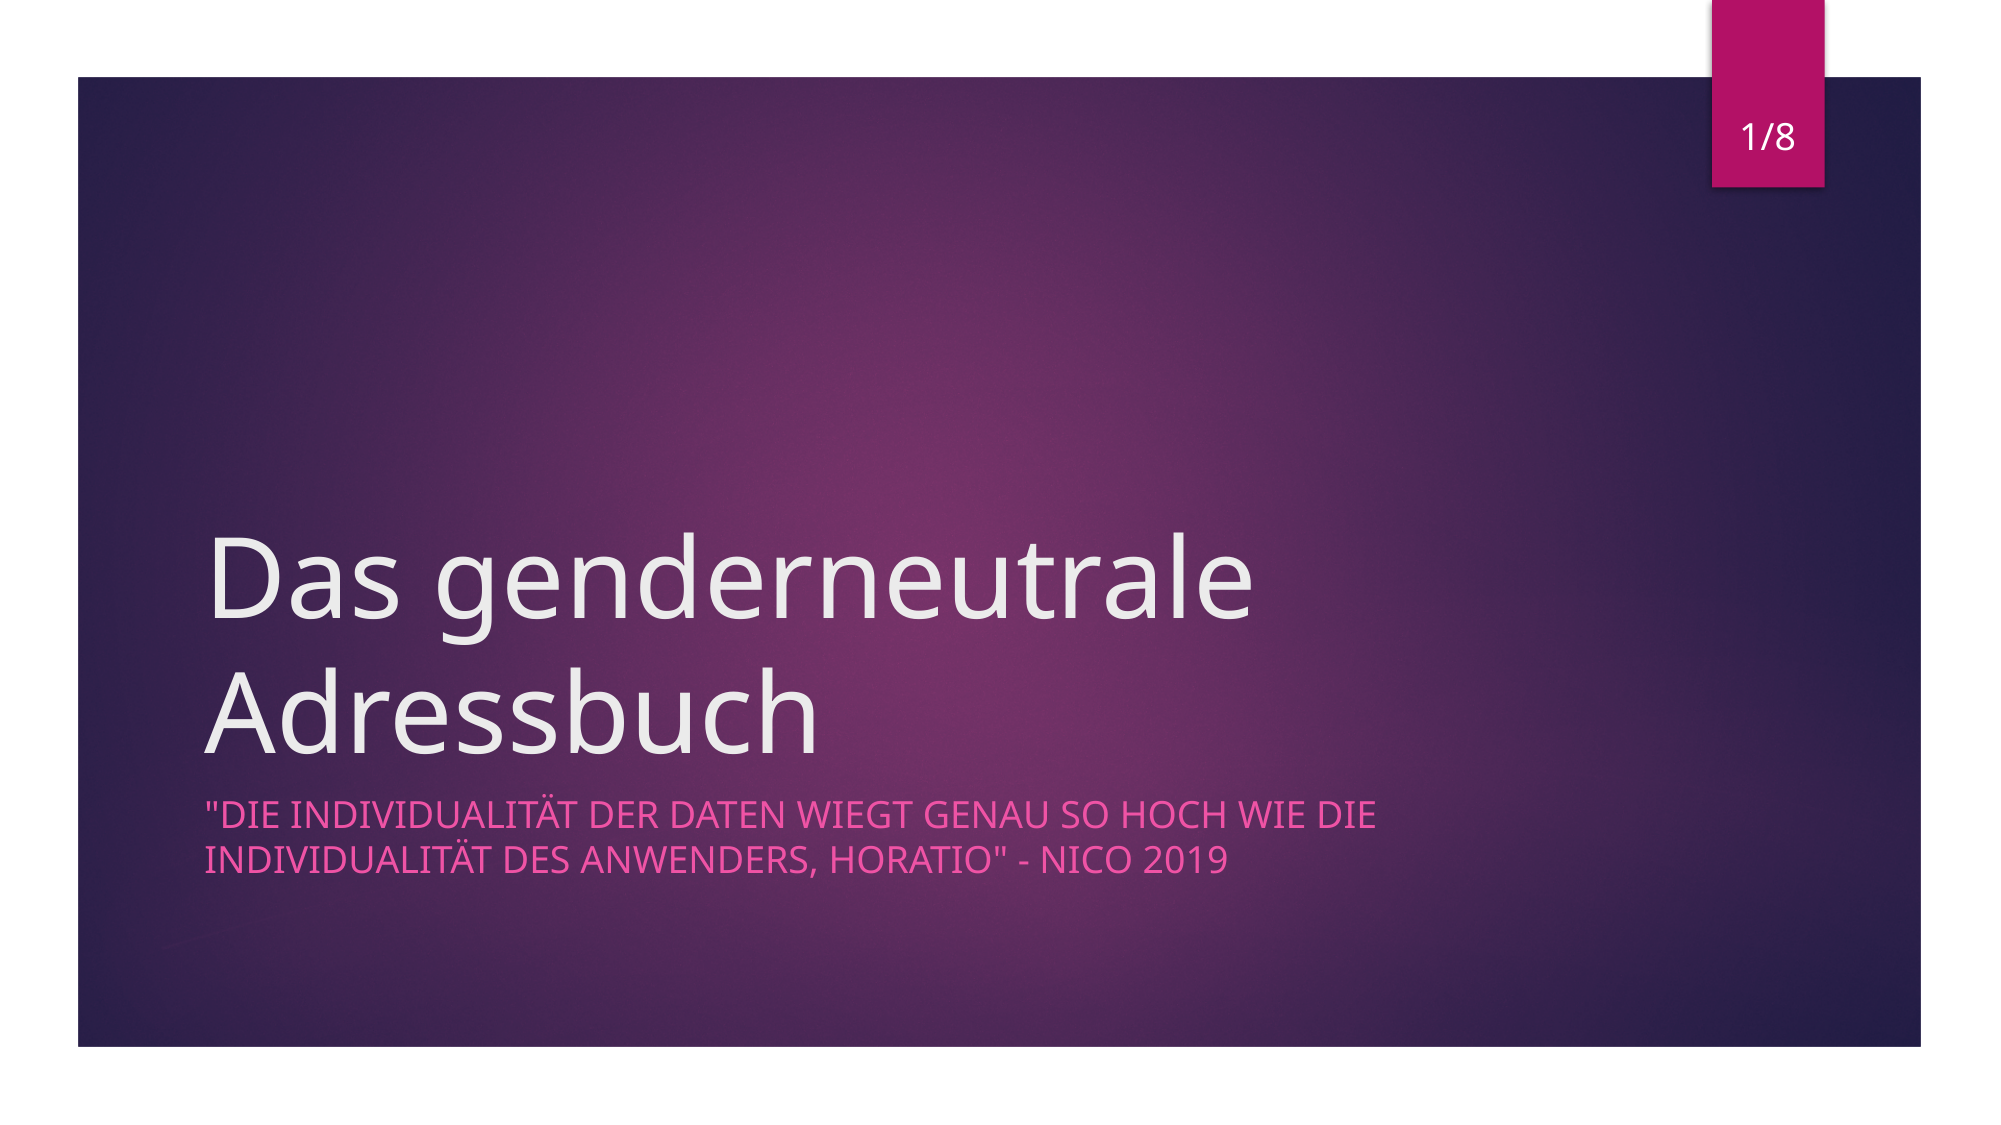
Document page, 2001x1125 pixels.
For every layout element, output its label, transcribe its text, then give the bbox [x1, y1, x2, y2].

title Das genderneutrale Adressbuch [189, 344, 1638, 783]
subtitle "Die individualität der Daten wiegt genau so hoch wie die individualität des Anwenders, Horatio" - Nico 2019 [189, 783, 1638, 925]
text_box 1/8 [1711, 105, 1824, 166]
